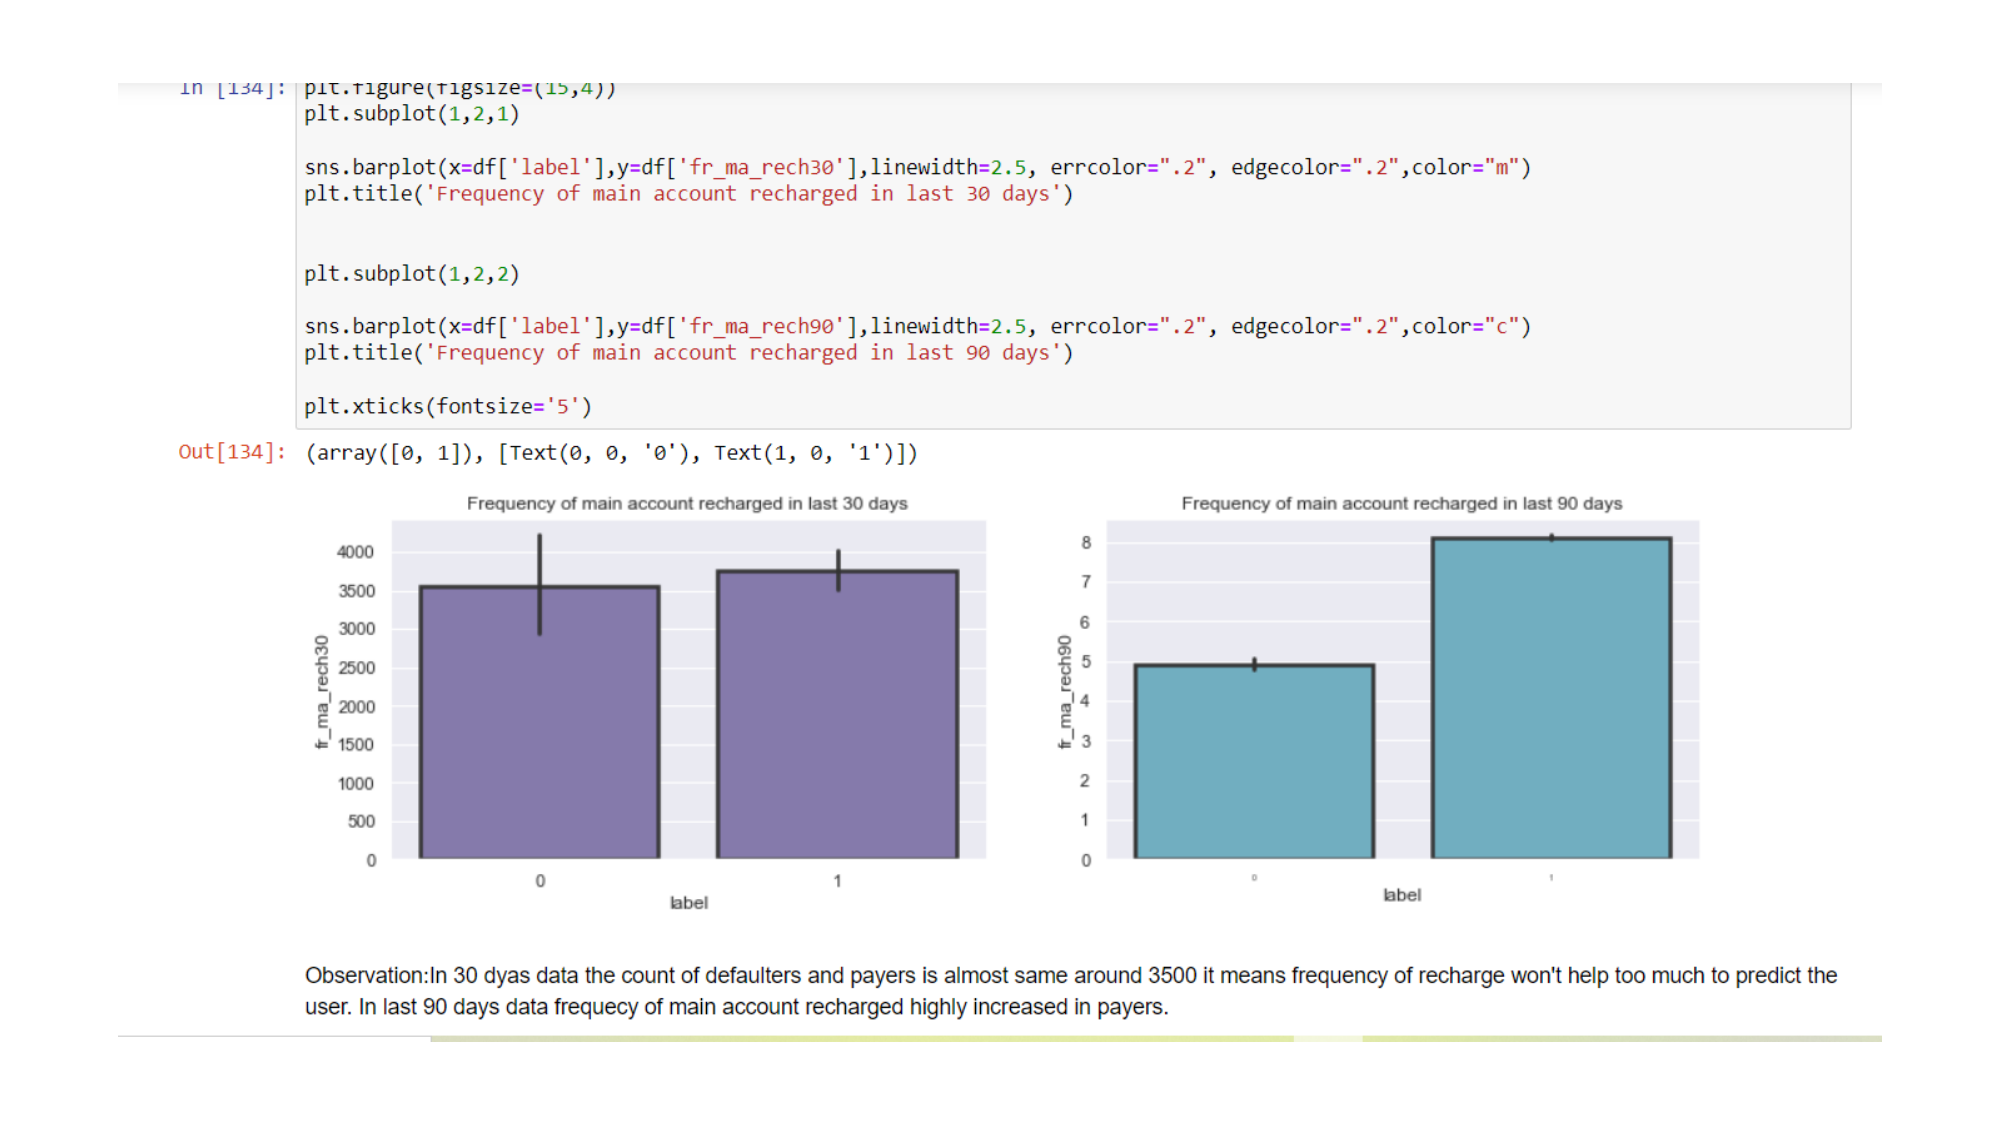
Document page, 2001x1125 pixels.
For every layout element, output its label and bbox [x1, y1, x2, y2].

picture [118, 83, 1882, 1042]
